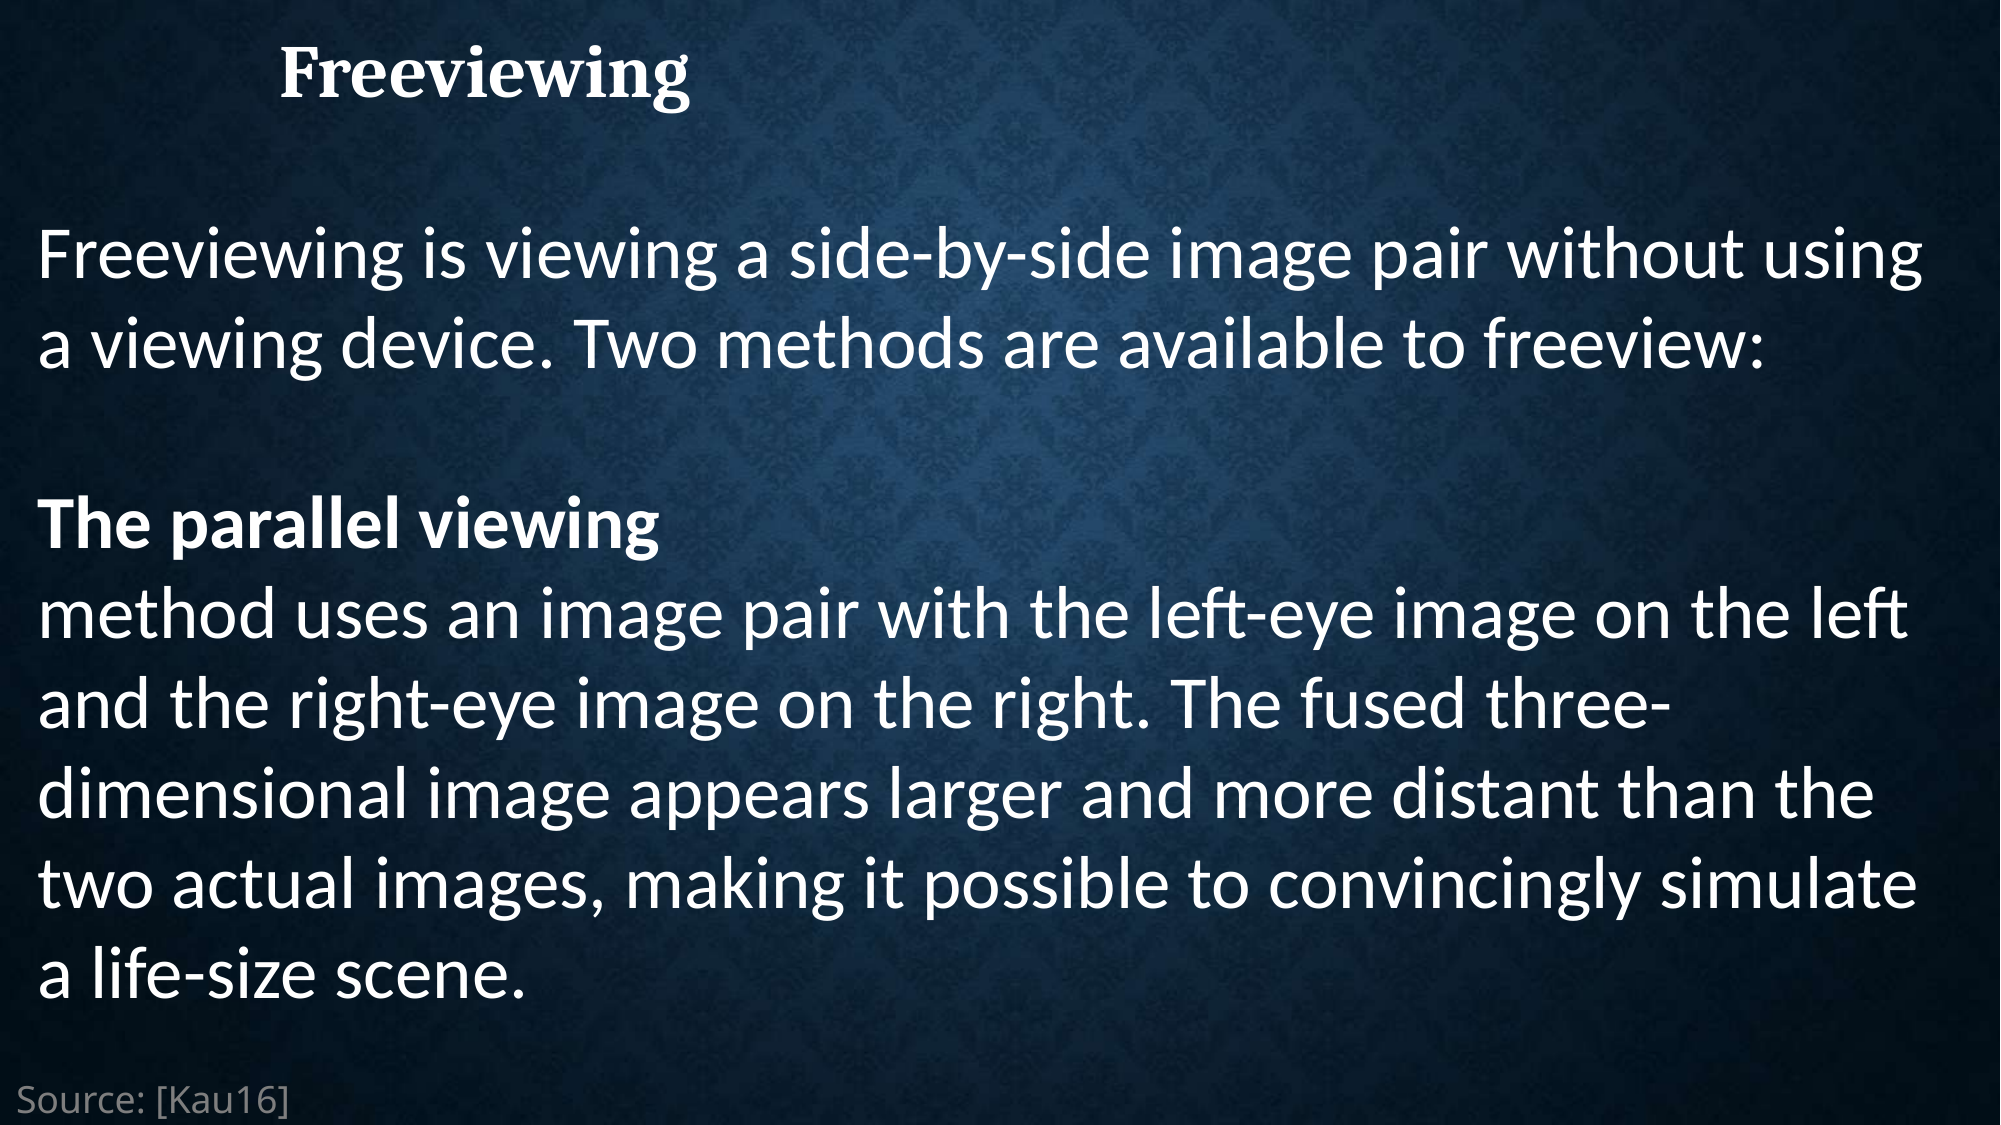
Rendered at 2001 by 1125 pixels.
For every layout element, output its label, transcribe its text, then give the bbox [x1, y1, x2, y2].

picture [0, 0, 2000, 1125]
title Freeviewing [277, 20, 1340, 187]
text_box Source: [Kau16] [13, 1074, 378, 1122]
text_box Freeviewing is viewing a side-by-side image pair without using a viewing device. Two methods are available to freeview: The parallel viewing method uses an image pair with the left-eye image on the left and the right-eye image on the right. The fused three-dimensional image appears larger and more distant than the two actual images, making it possible to convincingly simulate a life-size scene. [37, 187, 1925, 1104]
